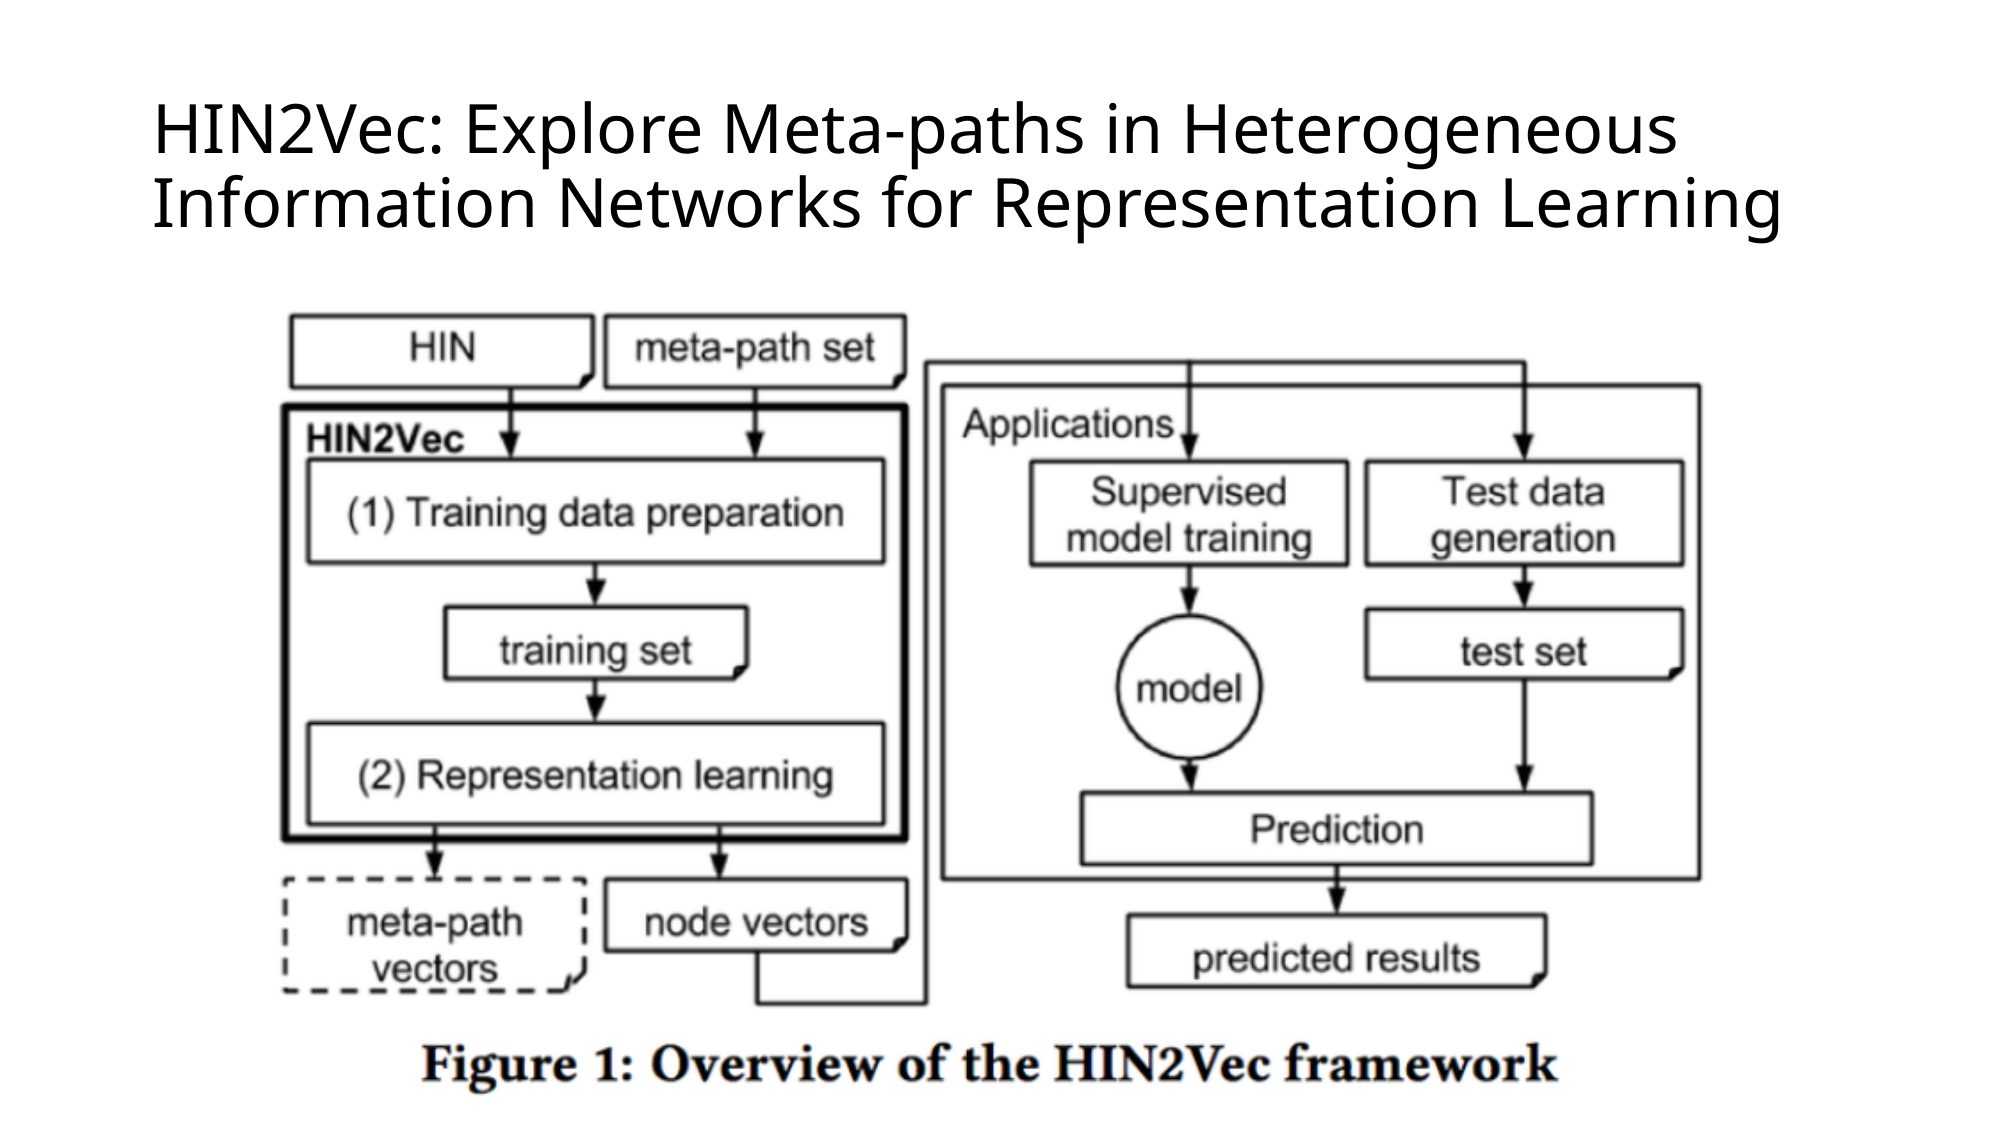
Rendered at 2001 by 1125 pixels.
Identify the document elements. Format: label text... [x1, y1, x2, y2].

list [224, 277, 1776, 1103]
title HIN2Vec: Explore Meta-paths in Heterogeneous Information Networks for Representation Learning [137, 59, 1863, 278]
